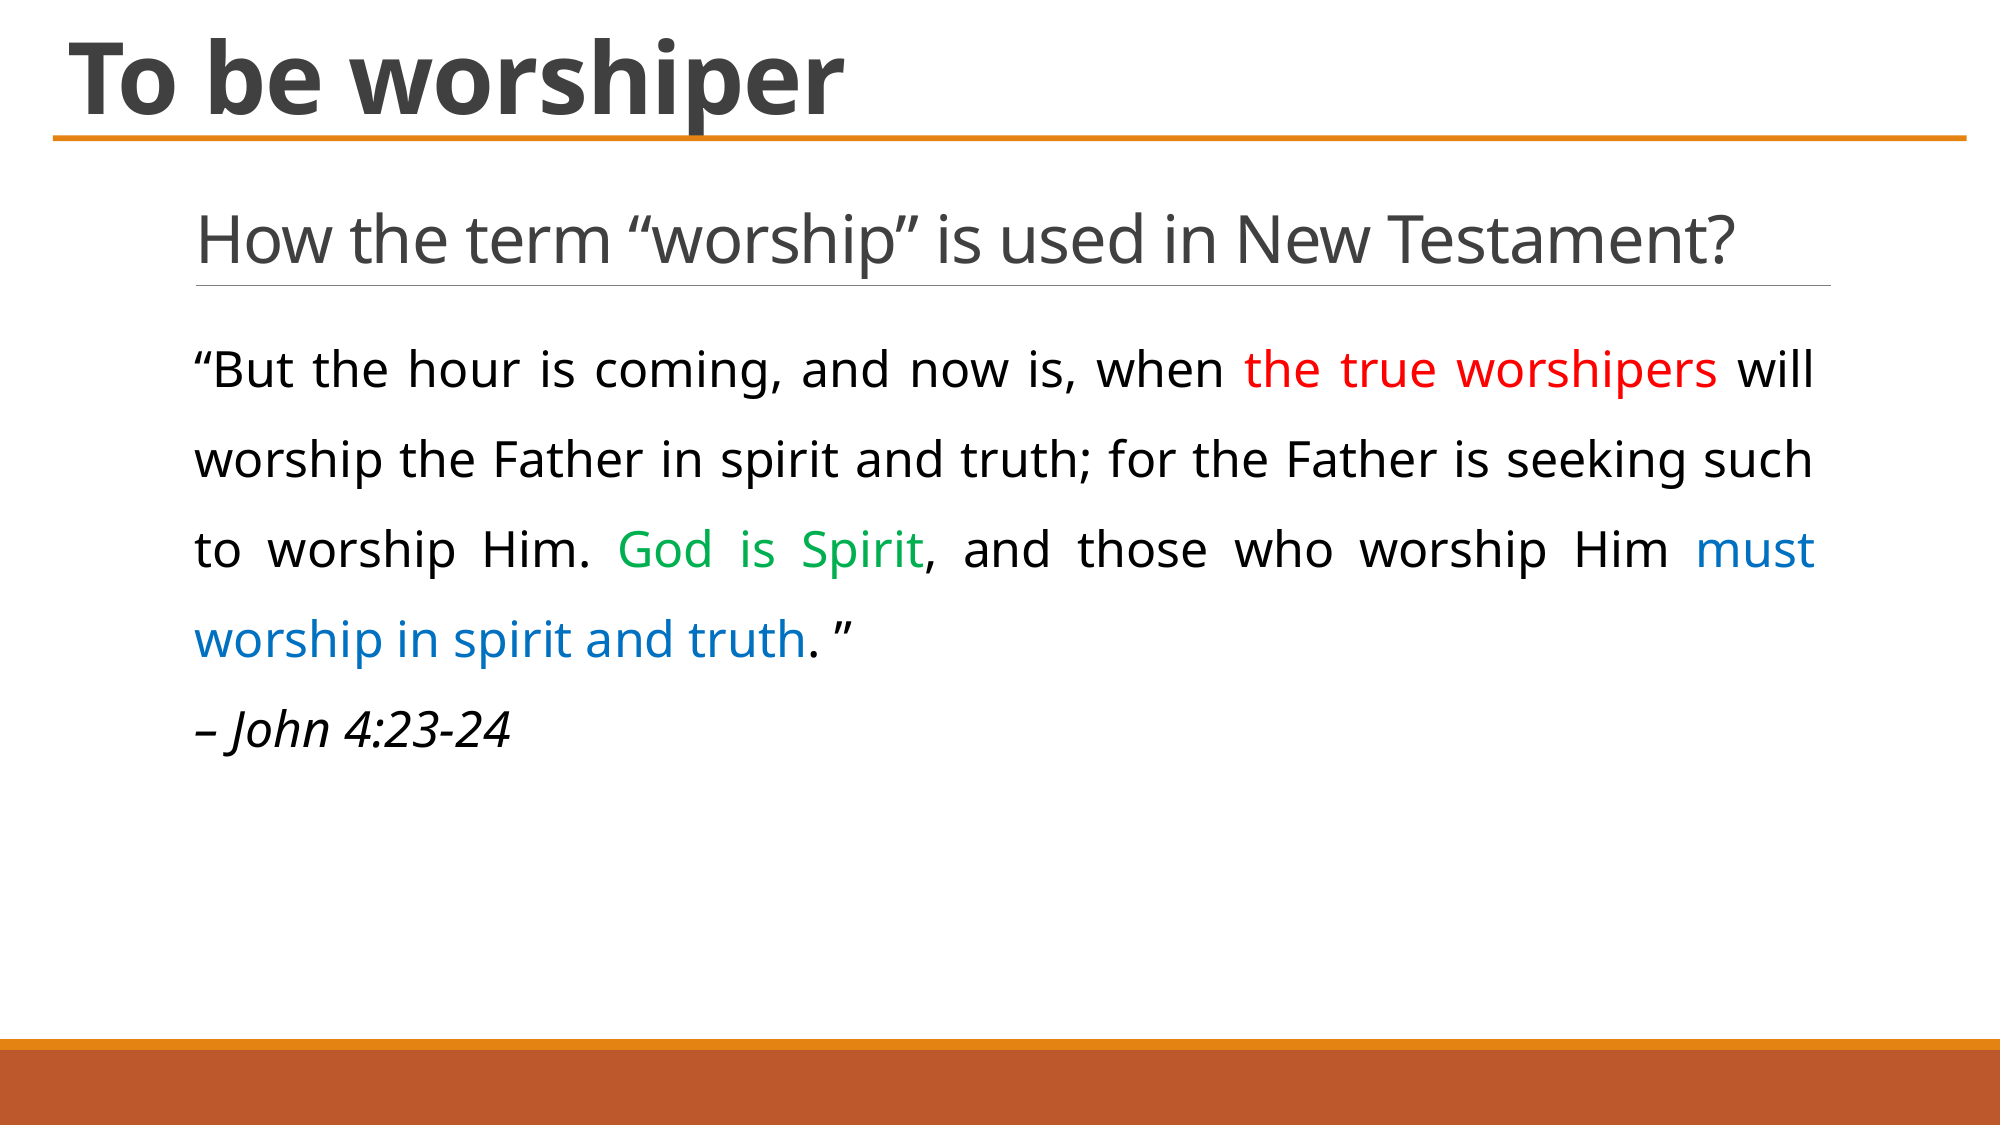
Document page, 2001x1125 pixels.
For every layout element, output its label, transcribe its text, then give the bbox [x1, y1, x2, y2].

text_box “But the hour is coming, and now is, when the true worshipers will worship the Father in spirit and truth; for the Father is seeking such to worship Him. God is Spirit, and those who worship Him must worship in spirit and truth. ” – John 4:23-24 [179, 299, 1830, 765]
title How the term “worship” is used in New Testament? [180, 156, 1830, 285]
text_box To be worshiper [52, 14, 1703, 134]
text_box [51, 134, 1968, 142]
